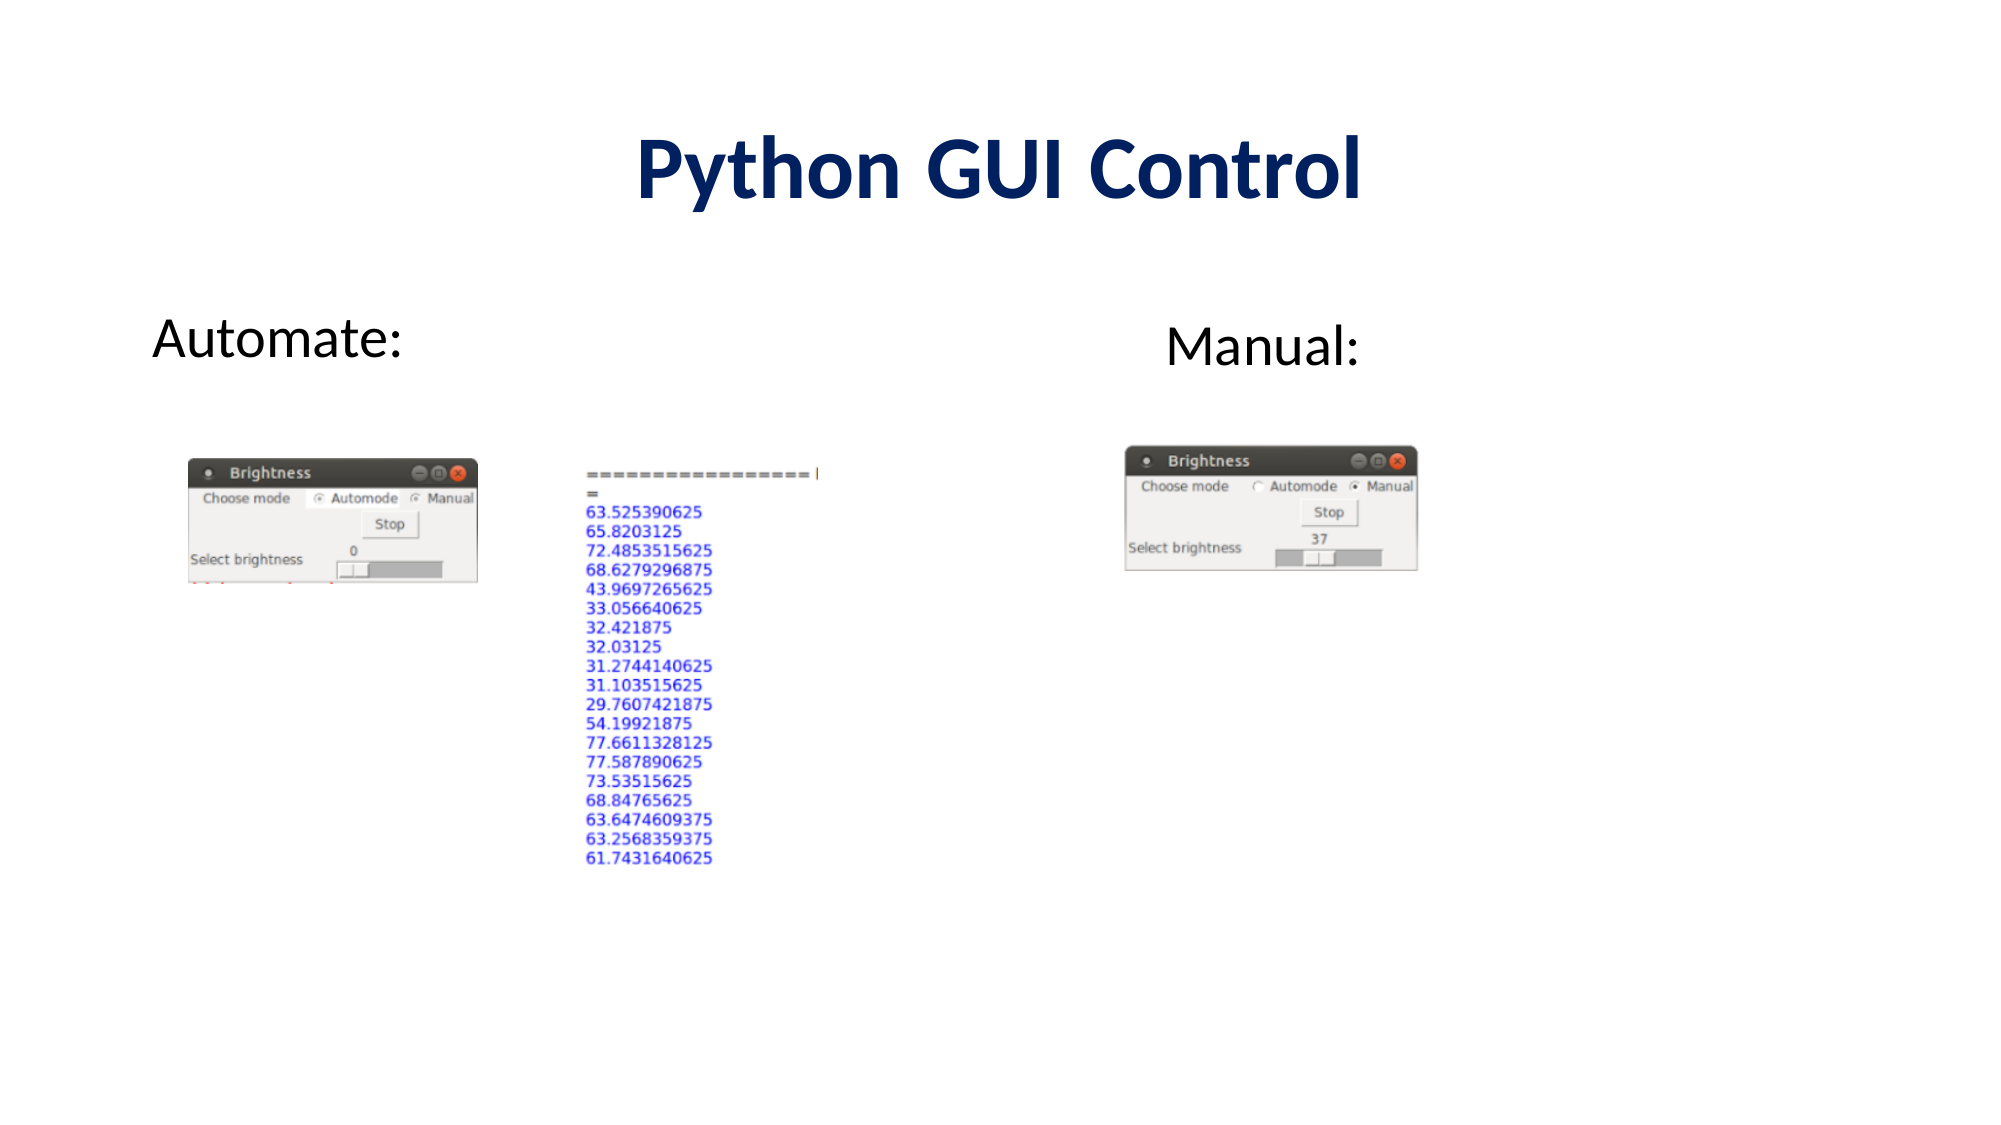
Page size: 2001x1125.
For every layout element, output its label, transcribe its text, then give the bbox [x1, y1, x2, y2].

picture [188, 458, 478, 585]
text_box Manual: [1150, 299, 1390, 385]
picture [582, 464, 818, 872]
picture [1123, 442, 1422, 576]
list Automate: [137, 299, 977, 1014]
title Python GUI Control [137, 59, 1863, 278]
